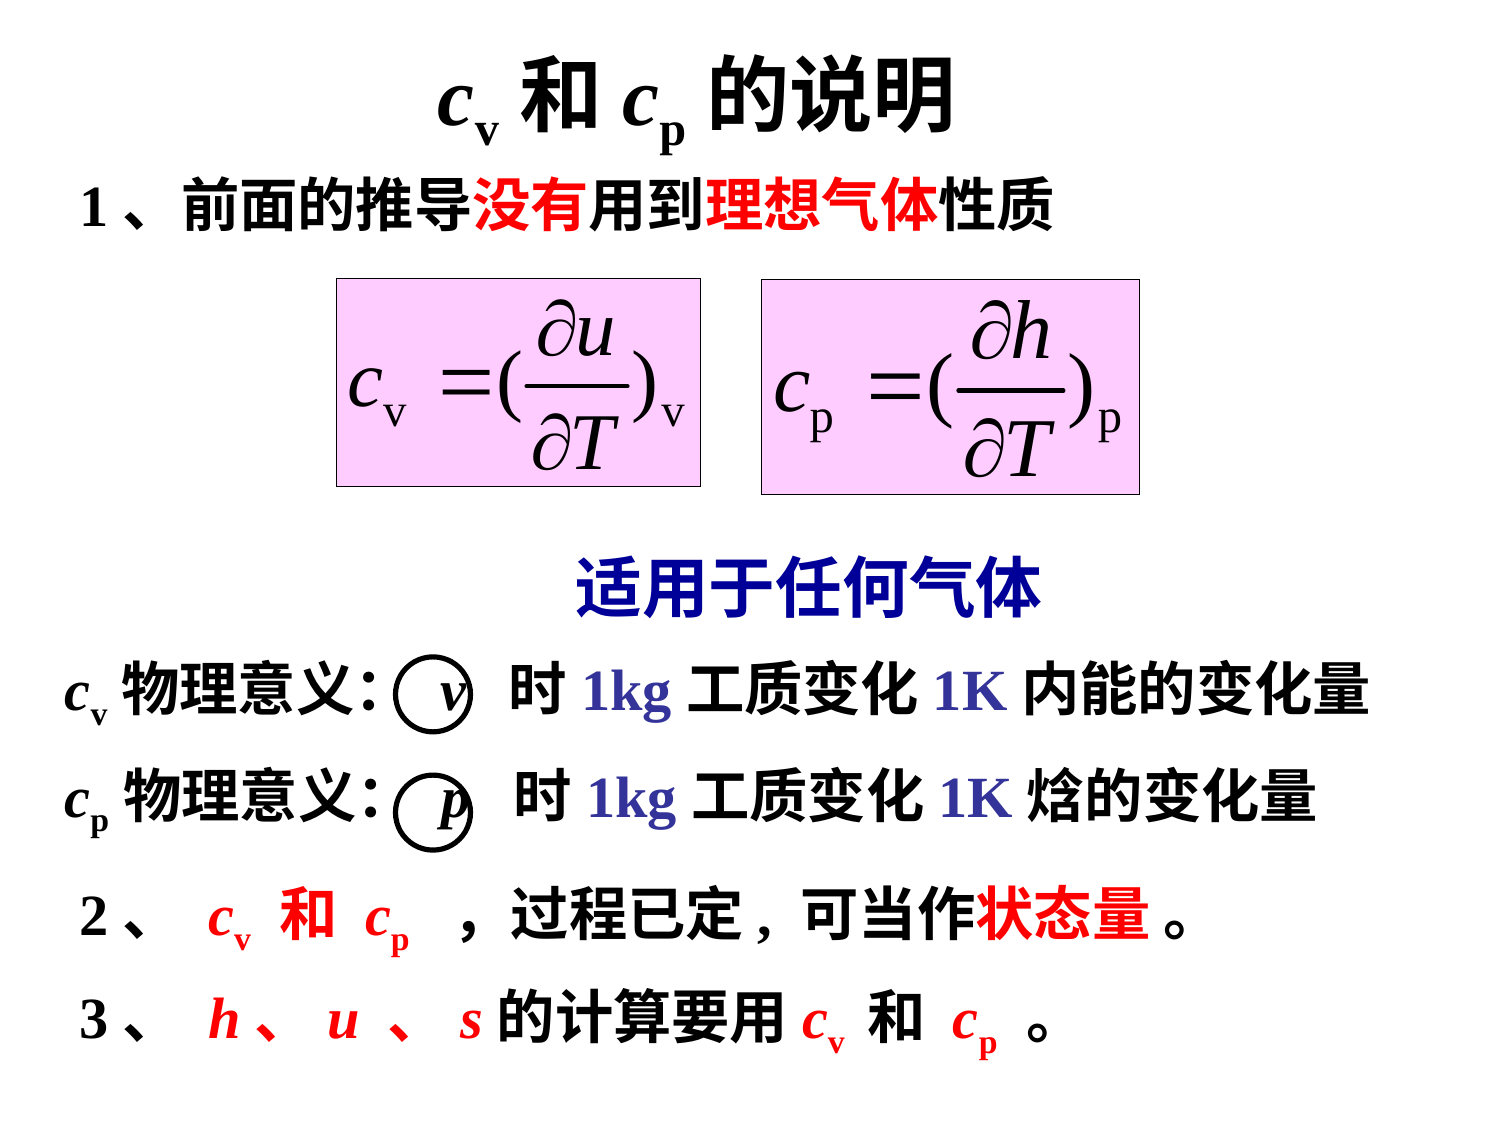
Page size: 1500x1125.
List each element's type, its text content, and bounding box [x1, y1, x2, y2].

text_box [761, 279, 1140, 495]
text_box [336, 278, 701, 487]
text_box 3、 h、u 、s的计算要用cv 和 cp 。 [64, 972, 1253, 1068]
text_box 1、前面的推导没有用到理想气体性质 [64, 160, 1449, 246]
text_box [395, 775, 471, 851]
title cv和cp的说明 [53, 31, 1341, 167]
text_box cv物理意义： v 时1kg工质变化1K内能的变化量 [50, 645, 1500, 740]
text_box 适用于任何气体 [502, 538, 1117, 634]
text_box cp物理意义： p 时1kg工质变化1K焓的变化量 [49, 751, 1463, 846]
text_box [395, 656, 471, 732]
text_box 2、 cv 和 cp ，过程已定, 可当作状态量 。 [64, 869, 1453, 965]
